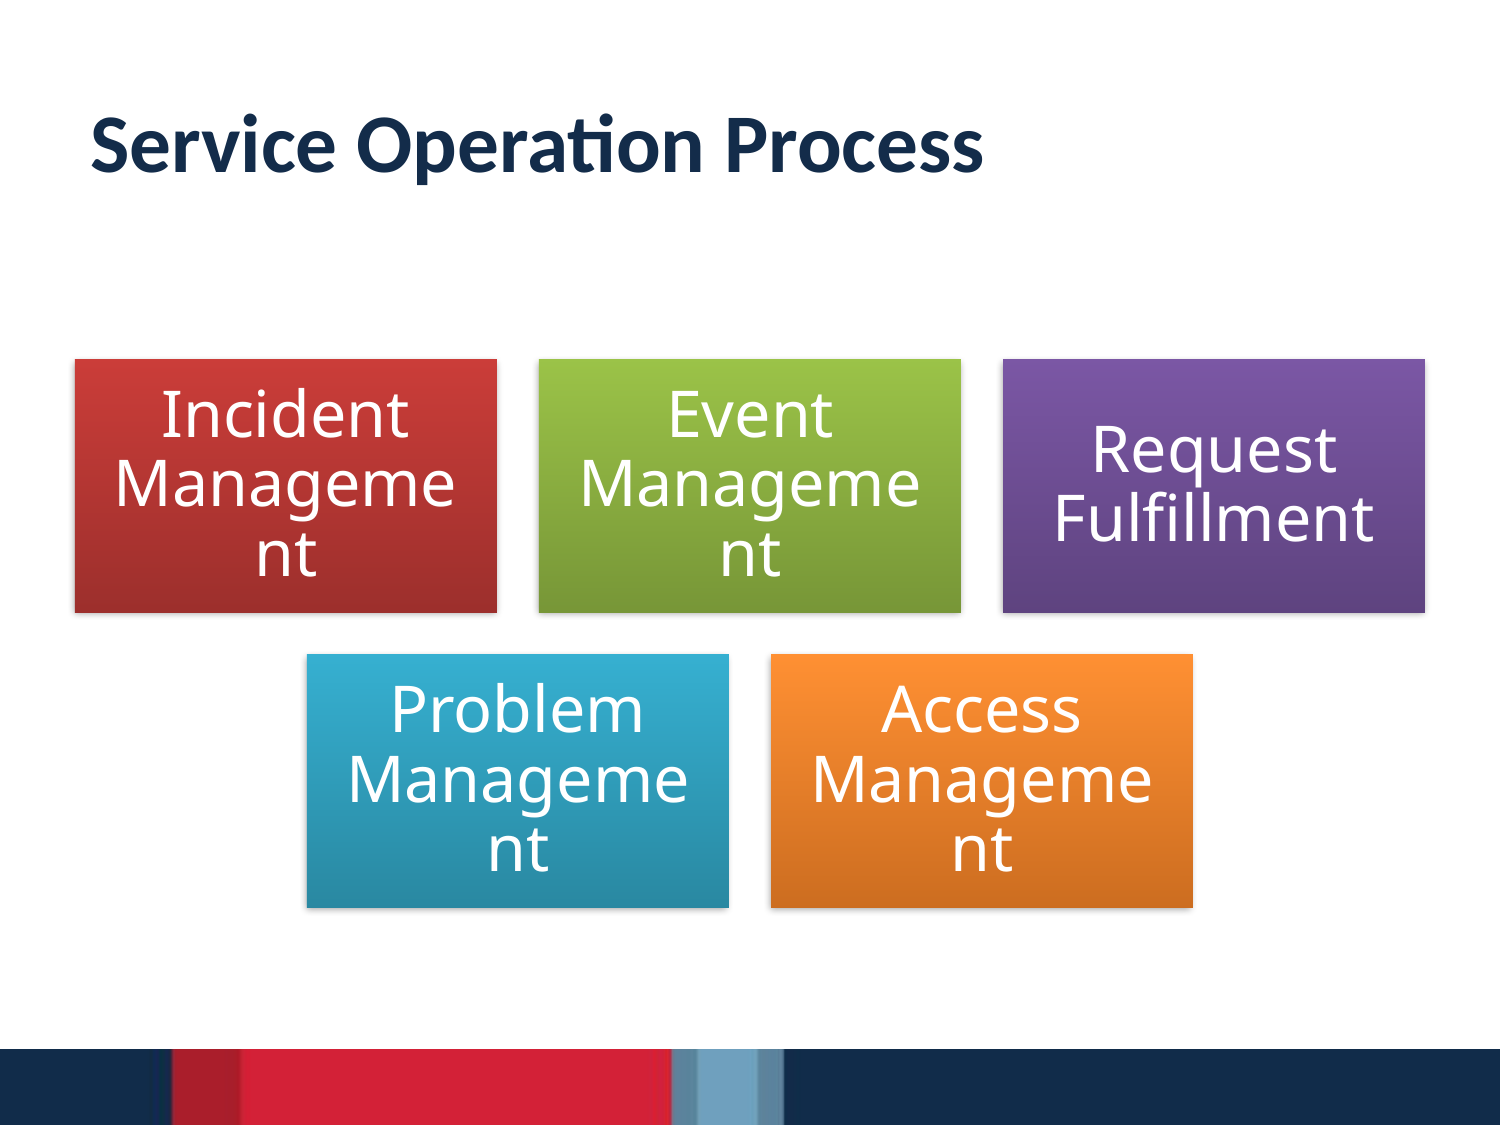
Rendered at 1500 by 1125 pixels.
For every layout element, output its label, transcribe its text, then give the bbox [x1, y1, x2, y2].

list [74, 262, 1426, 1006]
picture [0, 1049, 1500, 1125]
title Service Operation Process [75, 45, 1425, 233]
